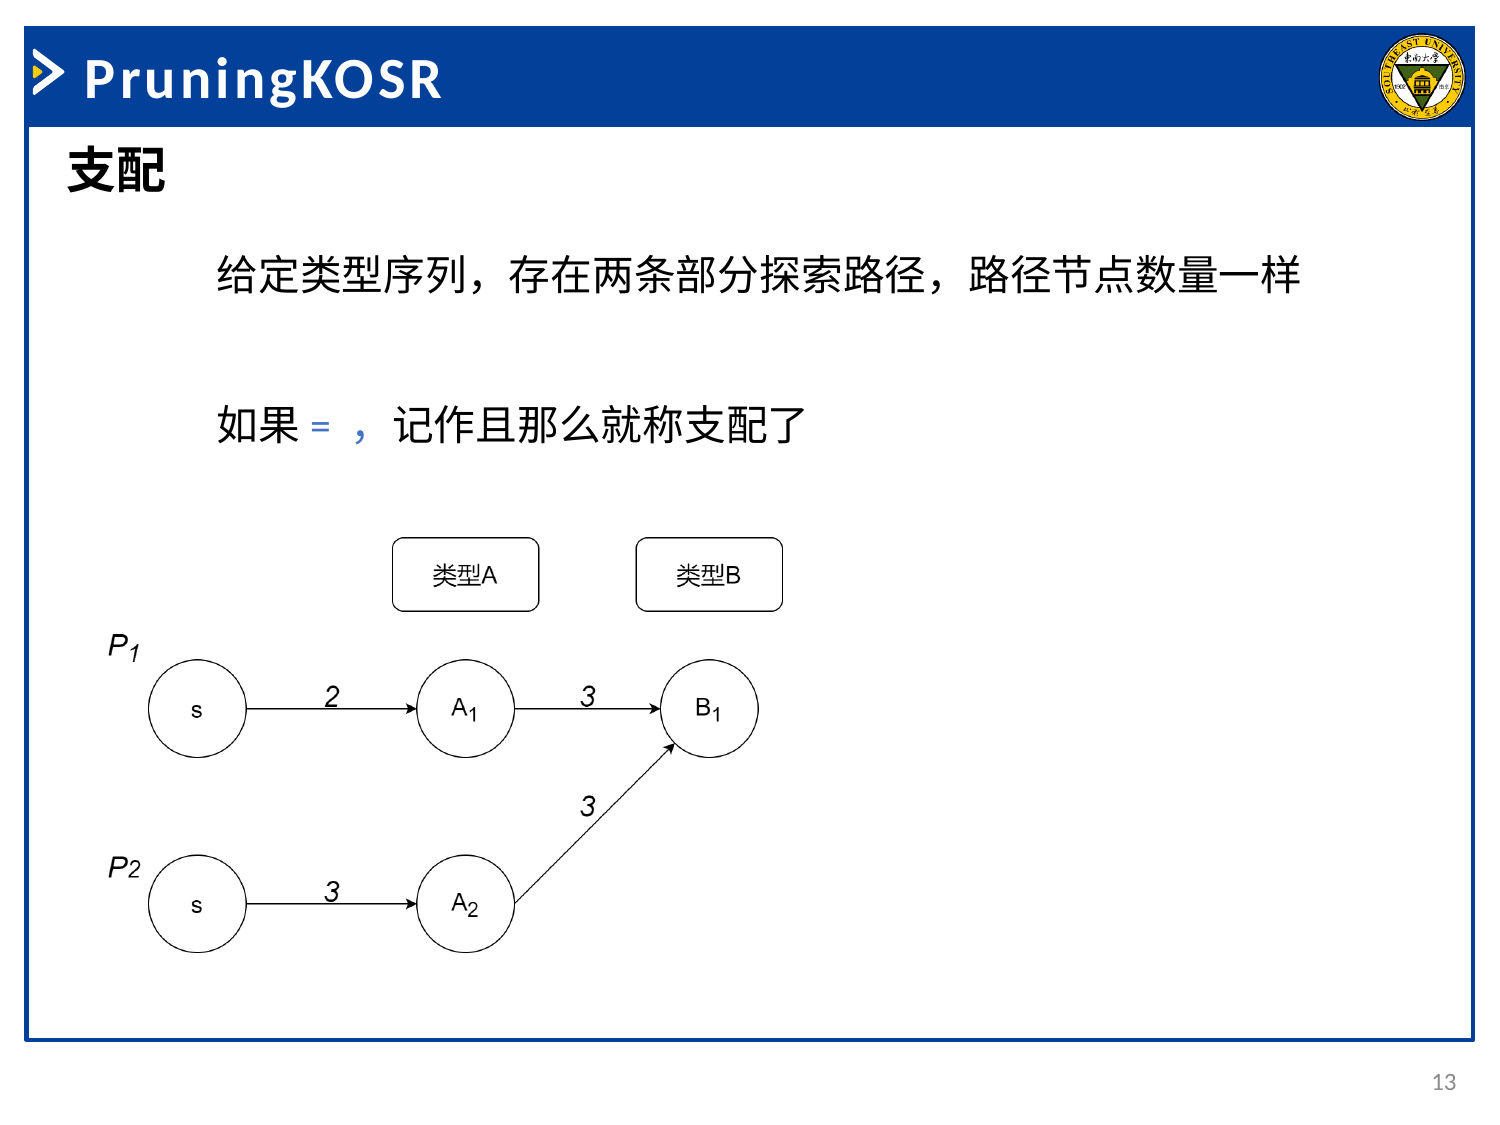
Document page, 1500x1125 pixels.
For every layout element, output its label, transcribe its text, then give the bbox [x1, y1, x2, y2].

picture [99, 537, 784, 953]
text_box PruningKOSR [70, 32, 605, 118]
slide_number 13 [1382, 1051, 1472, 1111]
picture [1378, 33, 1467, 121]
